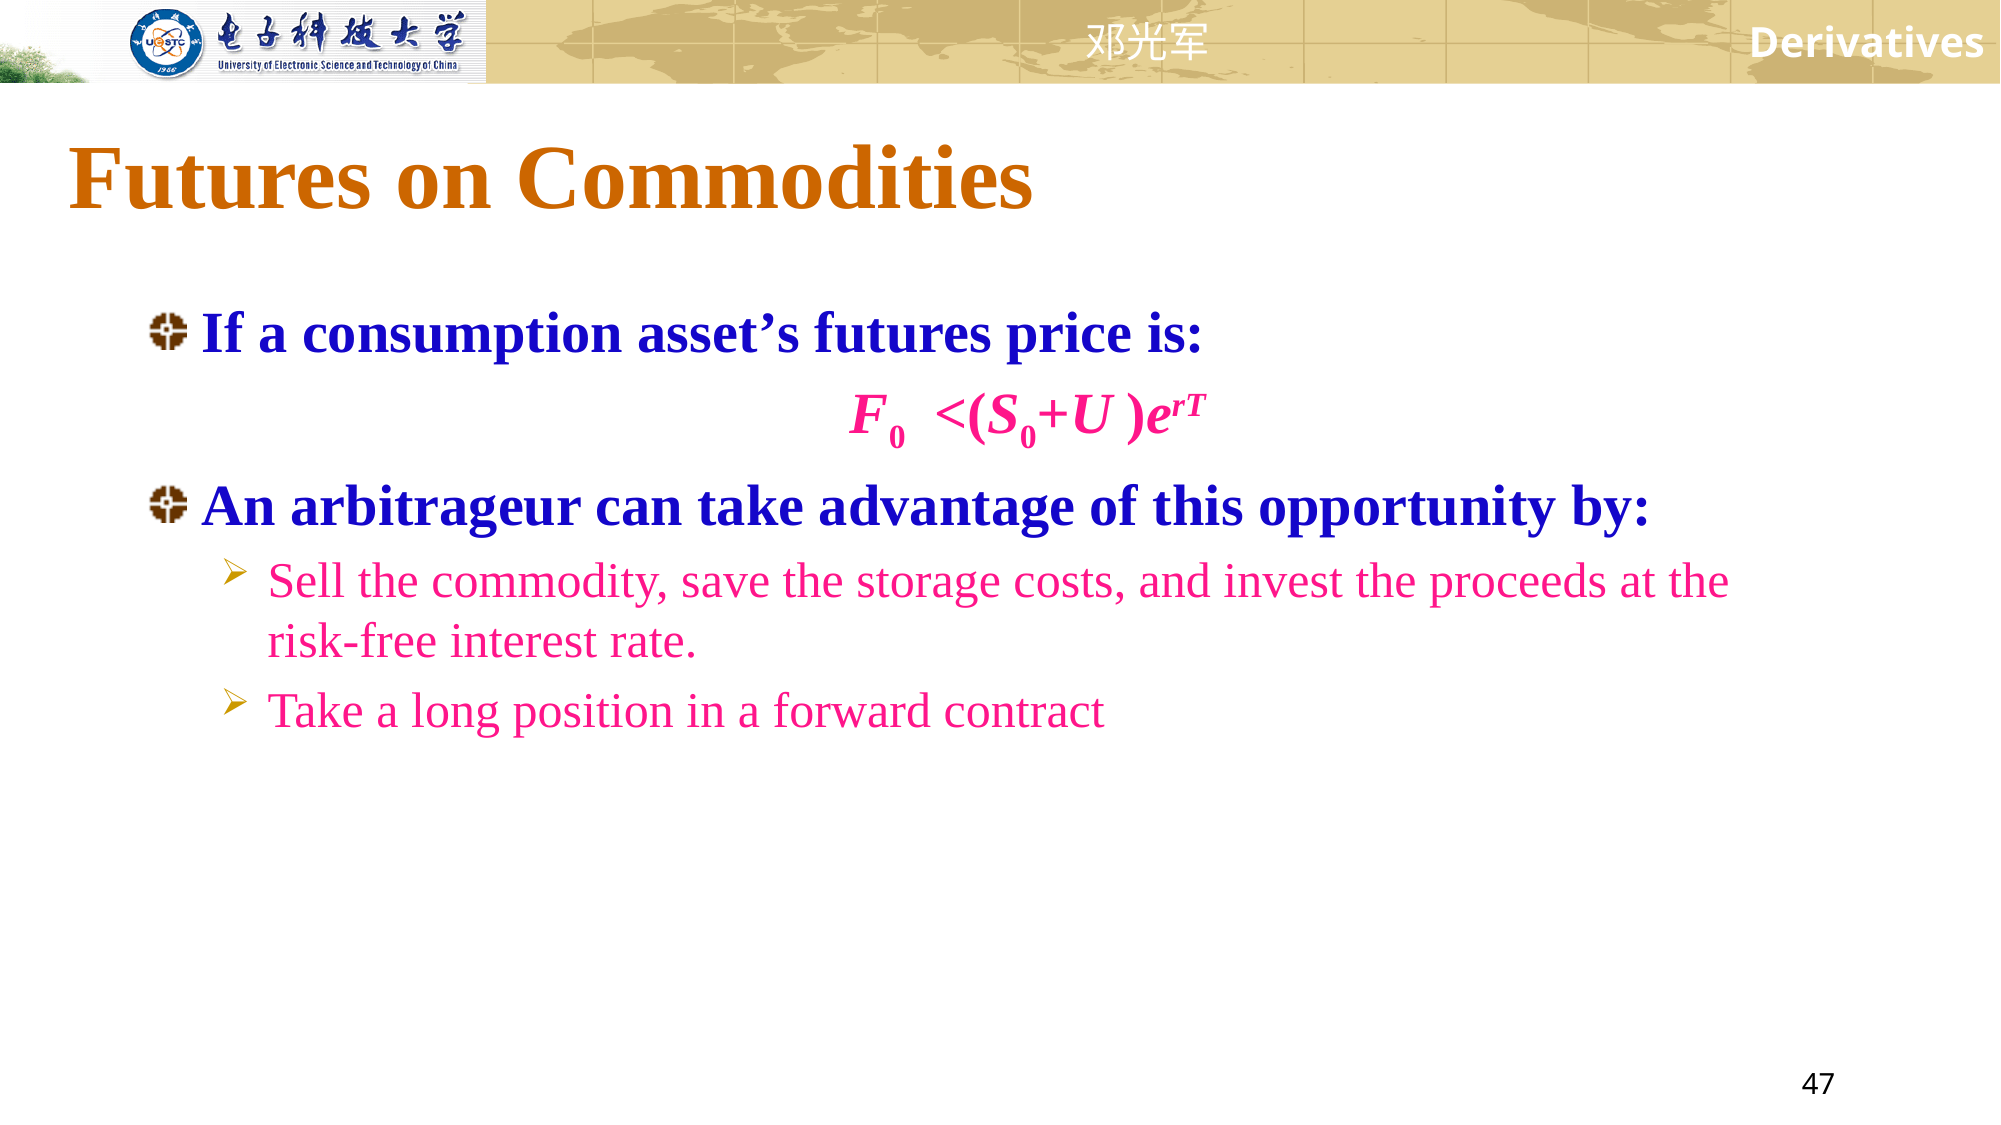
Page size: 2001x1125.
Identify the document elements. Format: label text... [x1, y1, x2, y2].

picture [0, 0, 486, 83]
title Futures on Commodities [53, 78, 1754, 266]
picture [145, 481, 187, 523]
list If a consumption asset’s futures price is: F0 <(S0+U )erT An arbitrageur can take advantage of this opportunity by: Sell the commodity, save the storage costs, and invest the proceeds at the risk-free interest rate. Take a long position in a forward contract [130, 286, 1850, 828]
picture [145, 308, 187, 350]
